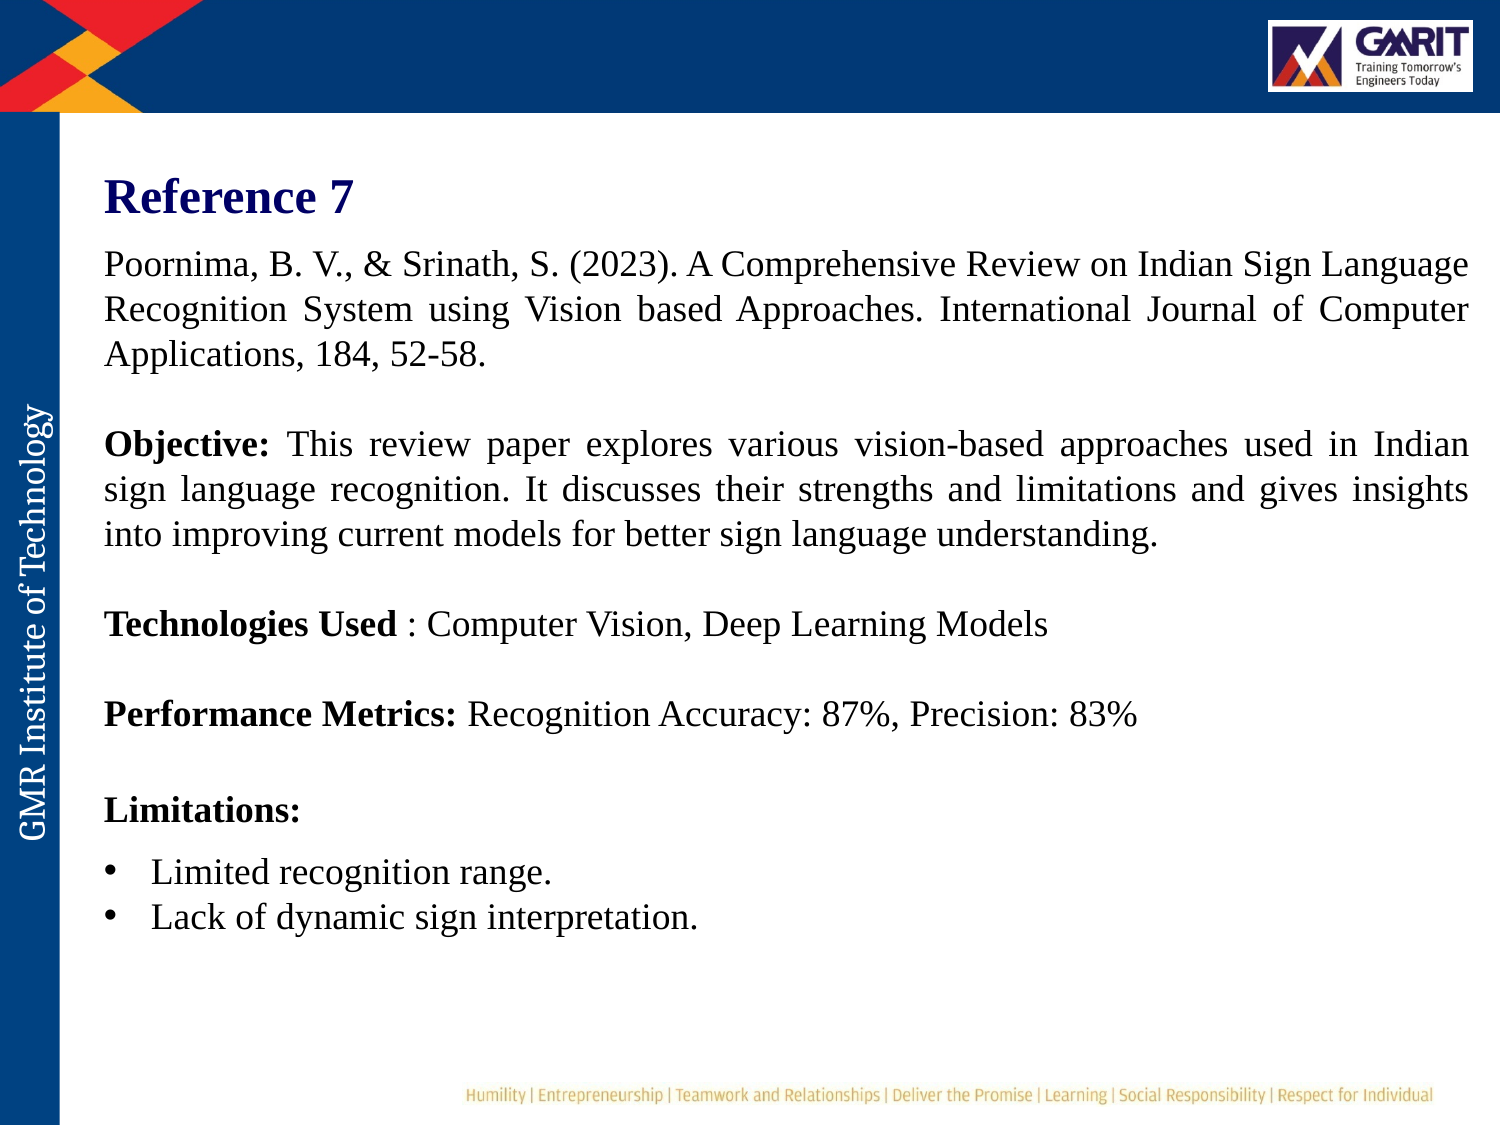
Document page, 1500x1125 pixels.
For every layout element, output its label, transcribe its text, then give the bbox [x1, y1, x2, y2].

picture [462, 1082, 1438, 1107]
text_box Poornima, B. V., & Srinath, S. (2023). A Comprehensive Review on Indian Sign Language Recognition System using Vision based Approaches. International Journal of Computer Applications, 184, 52-58. Objective: This review paper explores various vision-based approaches used in Indian sign language recognition. It discusses their strengths and limitations and gives insights into improving current models for better sign language understanding. Technologies Used : Computer Vision, Deep Learning Models Performance Metrics: Recognition Accuracy: 87%, Precision: 83% Limitations: Limited recognition range. Lack of dynamic sign interpretation. [89, 390, 1486, 945]
text_box Reference 7 [89, 155, 509, 231]
text_box [89, 339, 1500, 390]
picture [0, 0, 1500, 113]
text_box Poornima, B. V., & Srinath, S. (2023). A Comprehensive Review on Indian Sign Language Recognition System using Vision based Approaches. International Journal of Computer Applications, 184, 52-58. Objective: This review paper explores various vision-based approaches used in Indian sign language recognition. It discusses their strengths and limitations and gives insights into improving current models for better sign language understanding. Technologies Used : Computer Vision, Deep Learning Models Performance Metrics: Recognition Accuracy: 87%, Precision: 83% Limitations: Limited recognition range. Lack of dynamic sign interpretation. [89, 231, 1486, 339]
